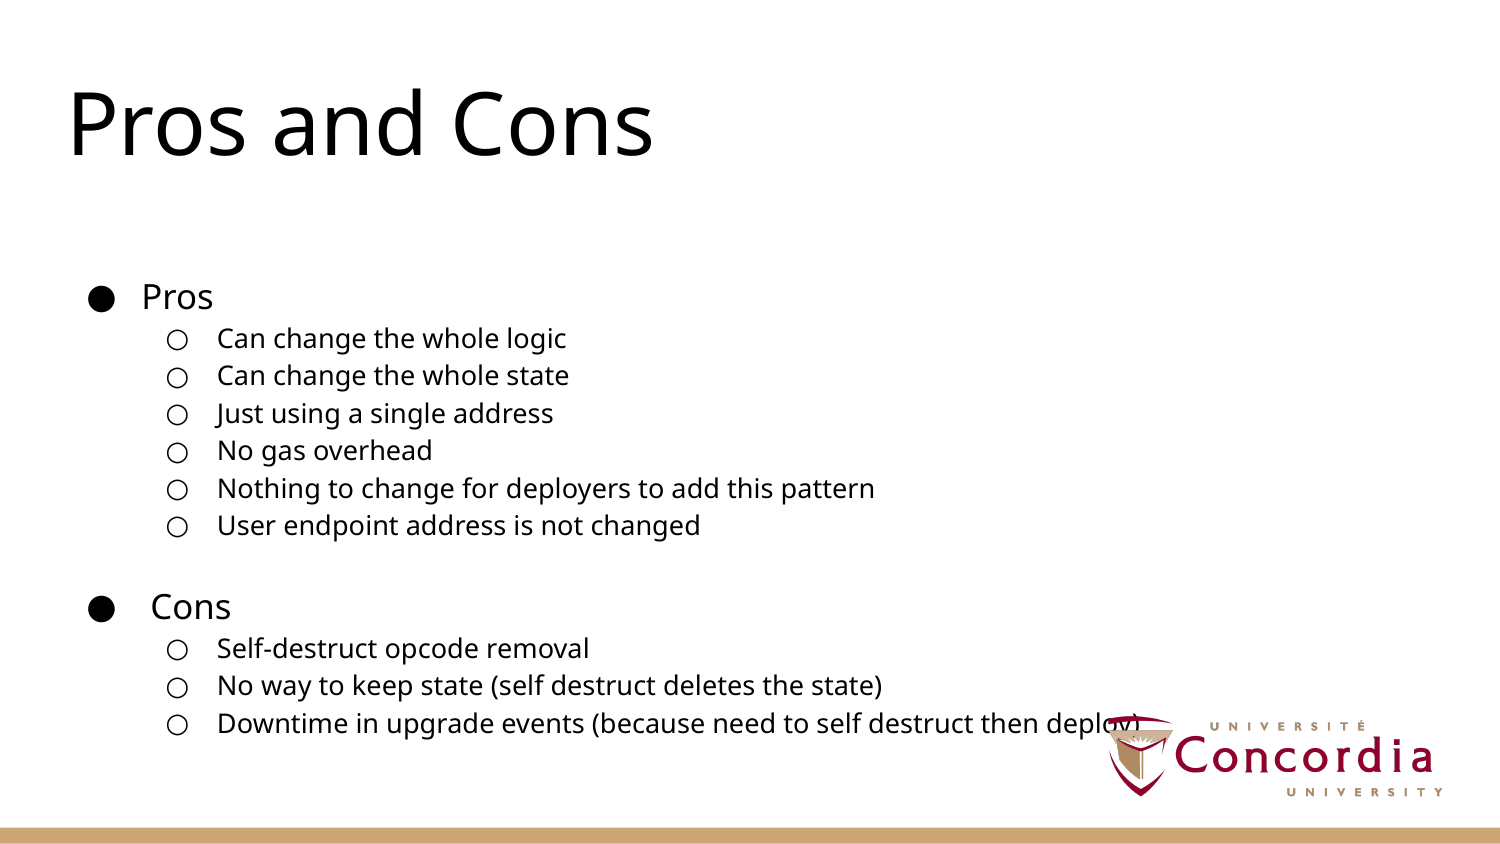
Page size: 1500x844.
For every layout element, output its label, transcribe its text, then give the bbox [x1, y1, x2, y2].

list Pros Can change the whole logic Can change the whole state Just using a single address No gas overhead Nothing to change for deployers to add this pattern User endpoint address is not changed Cons Self-destruct opcode removal No way to keep state (self destruct deletes the state) Downtime in upgrade events (because need to self destruct then deploy) [51, 188, 1449, 760]
picture [1108, 715, 1464, 798]
title Pros and Cons [51, 51, 1449, 188]
